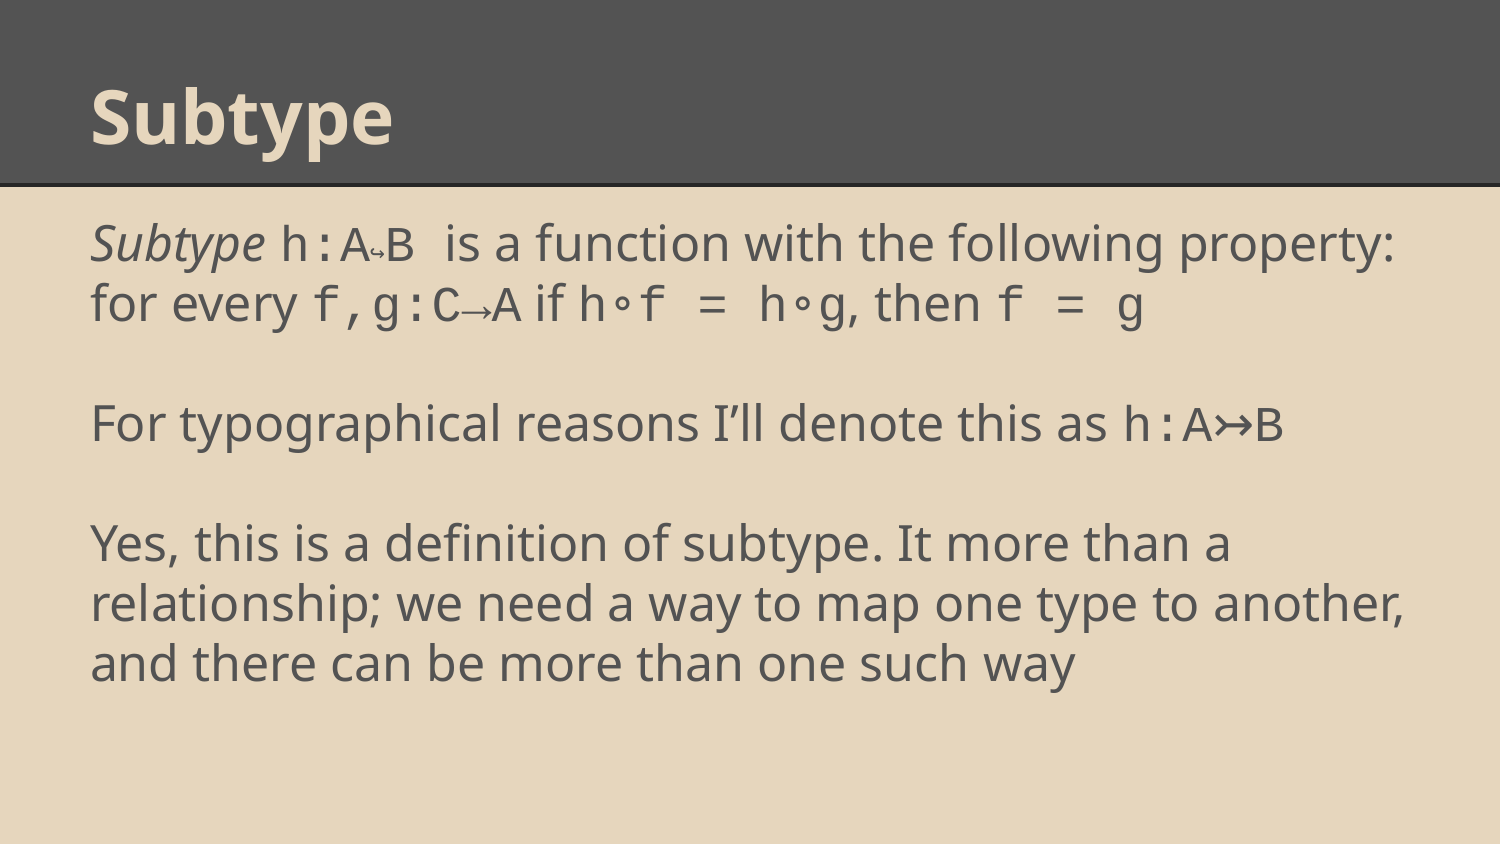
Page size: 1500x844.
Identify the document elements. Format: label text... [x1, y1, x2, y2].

title Subtype [75, 33, 1425, 175]
list Subtype h:A↪B is a function with the following property: for every f,g:C→A if h∘f = h∘g, then f = g For typographical reasons I’ll denote this as h:A↣B Yes, this is a definition of subtype. It more than a relationship; we need a way to map one type to another, and there can be more than one such way [75, 196, 1425, 808]
